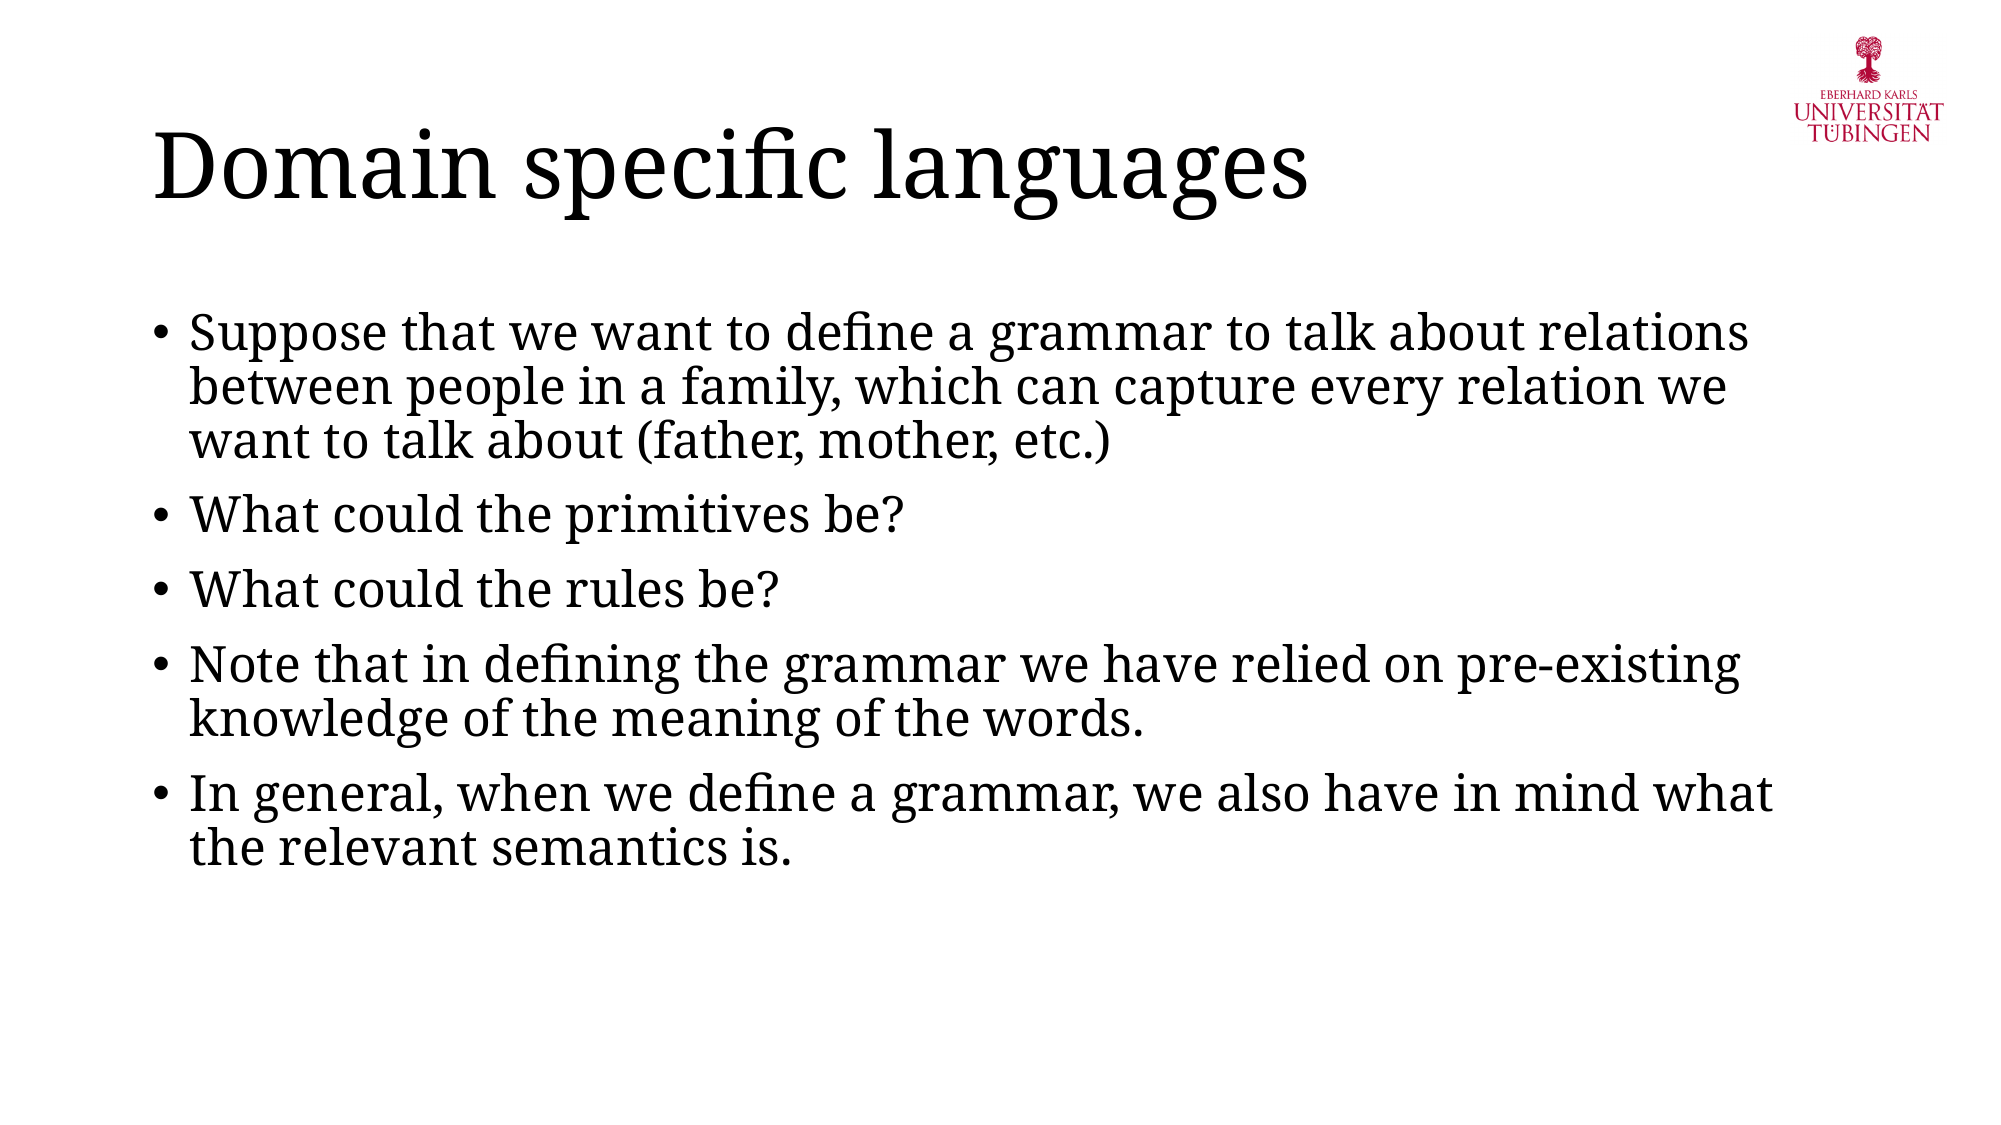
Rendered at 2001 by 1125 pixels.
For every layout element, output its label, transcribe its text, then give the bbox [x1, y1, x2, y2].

list Suppose that we want to define a grammar to talk about relations between people in a family, which can capture every relation we want to talk about (father, mother, etc.) What could the primitives be? What could the rules be? Note that in defining the grammar we have relied on pre-existing knowledge of the meaning of the words. In general, when we define a grammar, we also have in mind what the relevant semantics is. [137, 299, 1863, 1014]
title Domain specific languages [137, 59, 1863, 278]
picture [1790, 33, 1947, 145]
